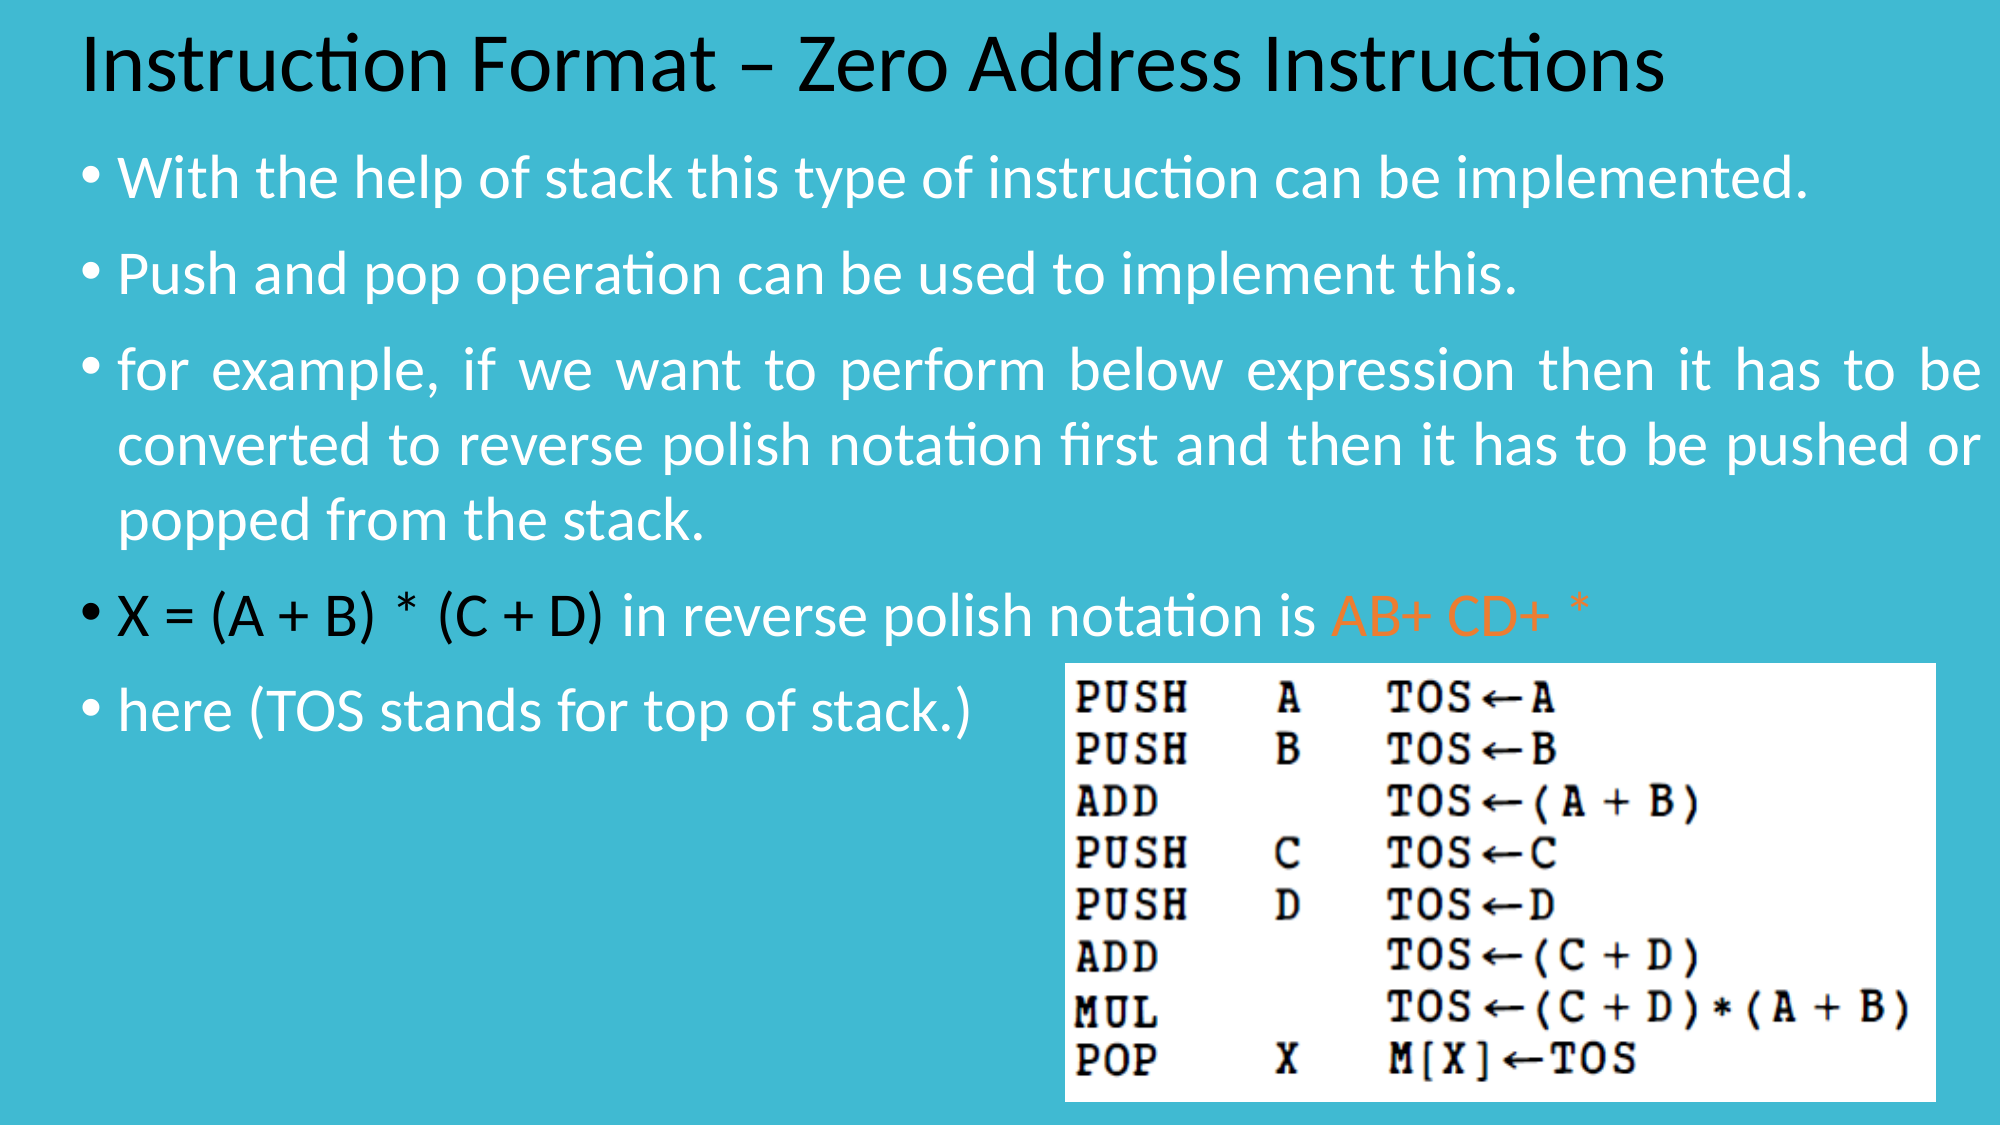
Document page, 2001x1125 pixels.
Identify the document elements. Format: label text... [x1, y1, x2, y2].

title Instruction Format – Zero Address Instructions [64, 0, 1790, 128]
picture [1065, 663, 1936, 1102]
list With the help of stack this type of instruction can be implemented. Push and pop operation can be used to implement this. for example, if we want to perform below expression then it has to be converted to reverse polish notation first and then it has to be pushed or popped from the stack. X = (A + B) * (C + D) in reverse polish notation is AB+ CD+ * here (TOS stands for top of stack.) [64, 128, 2000, 1125]
